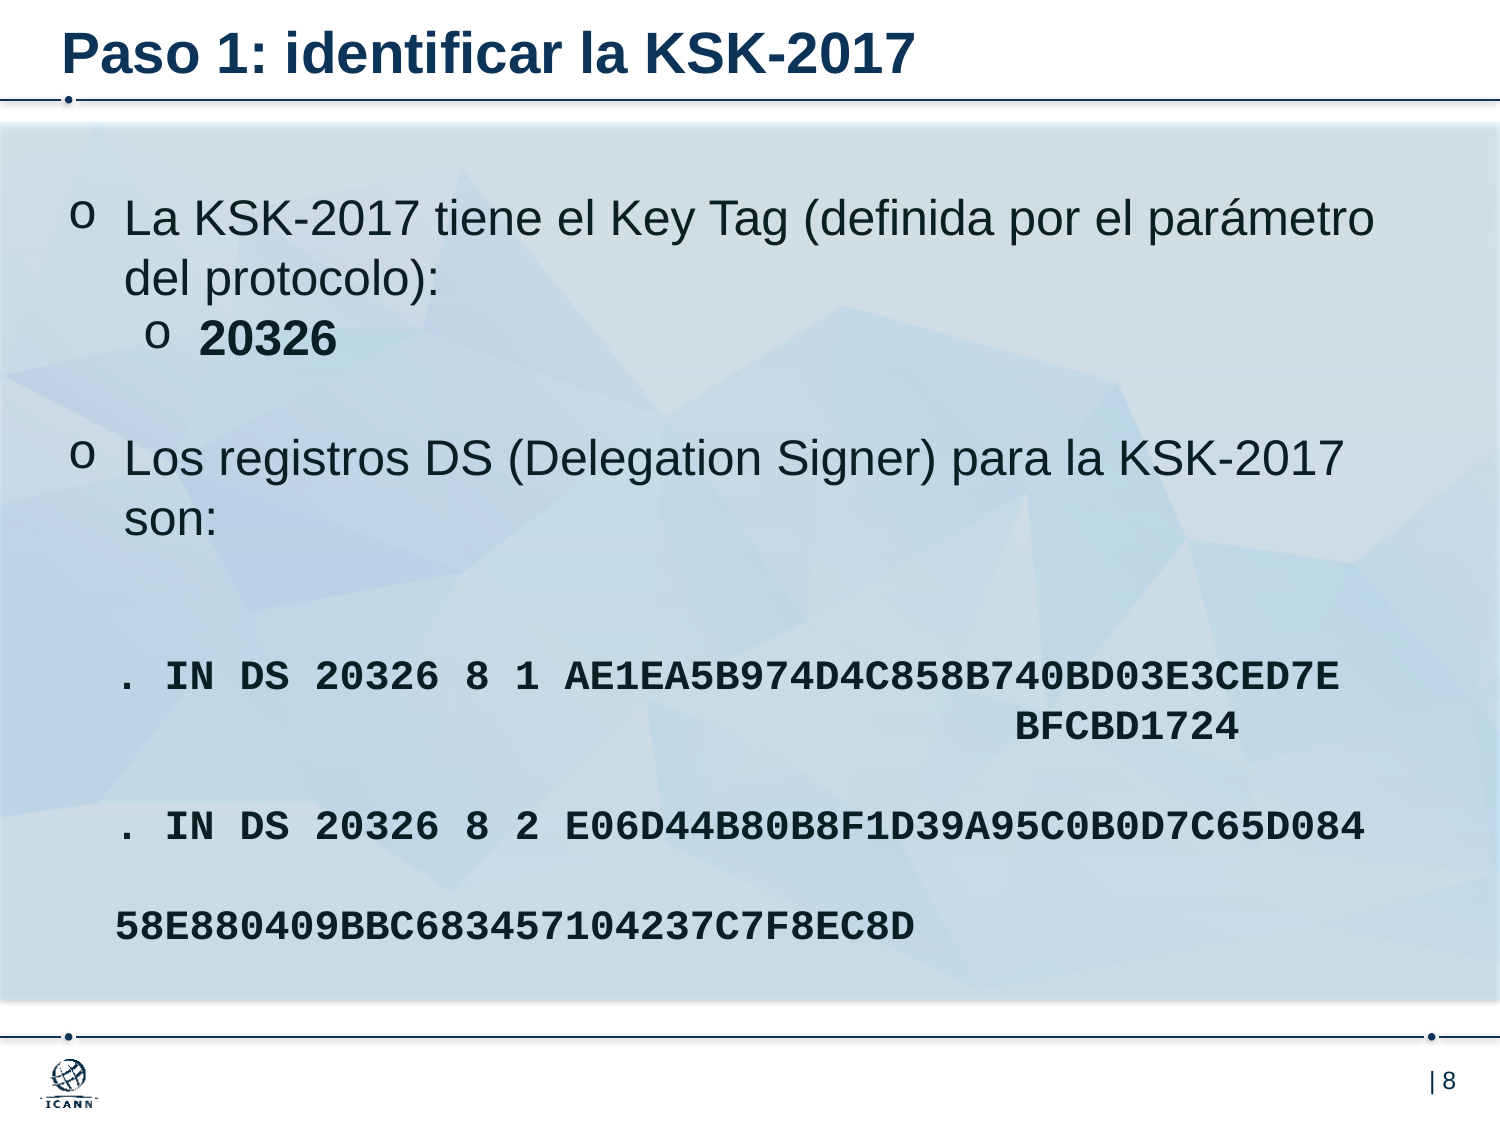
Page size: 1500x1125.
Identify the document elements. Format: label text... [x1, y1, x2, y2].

picture [0, 0, 1500, 122]
text_box La KSK-2017 tiene el Key Tag (definida por el parámetro del protocolo): 20326 Los registros DS (Delegation Signer) para la KSK-2017 son: [67, 185, 1398, 666]
picture [0, 1000, 1500, 1125]
title Paso 1: identificar la KSK-2017 [61, 7, 1376, 82]
text_box . IN DS 20326 8 1 AE1EA5B974D4C858B740BD03E3CED7E BFCBD1724 . IN DS 20326 8 2 E06D44B80B8F1D39A95C0B0D7C65D084 58E880409BBC683457104237C7F8EC8D [99, 640, 1430, 956]
